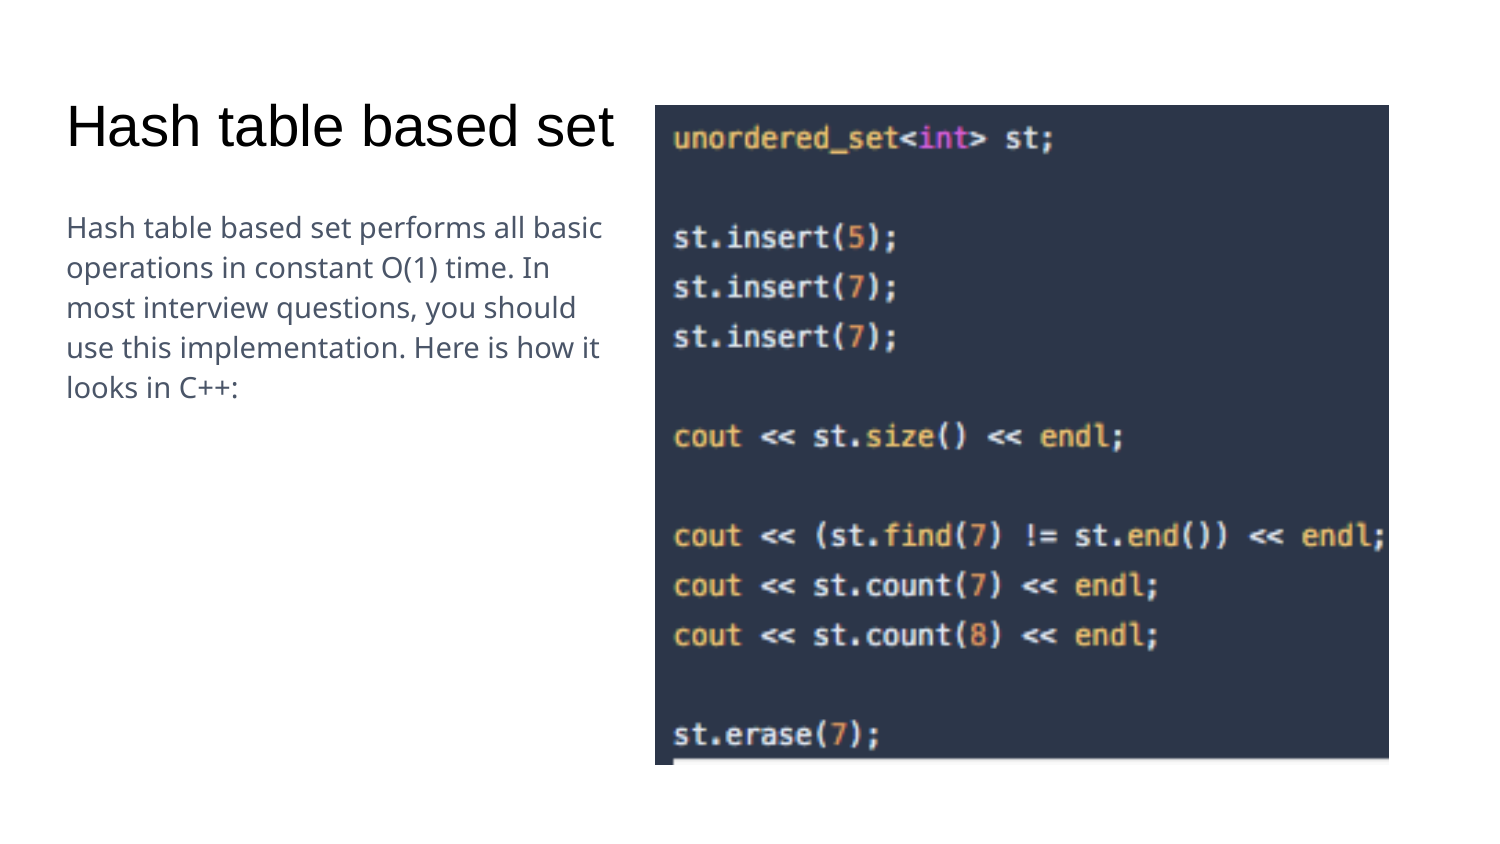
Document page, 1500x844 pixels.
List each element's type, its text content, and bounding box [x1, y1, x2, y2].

picture [654, 105, 1389, 765]
title Hash table based set [51, 72, 1449, 167]
list Hash table based set performs all basic operations in constant O(1) time. In most interview questions, you should use this implementation. Here is how it looks in C++: [51, 189, 627, 750]
